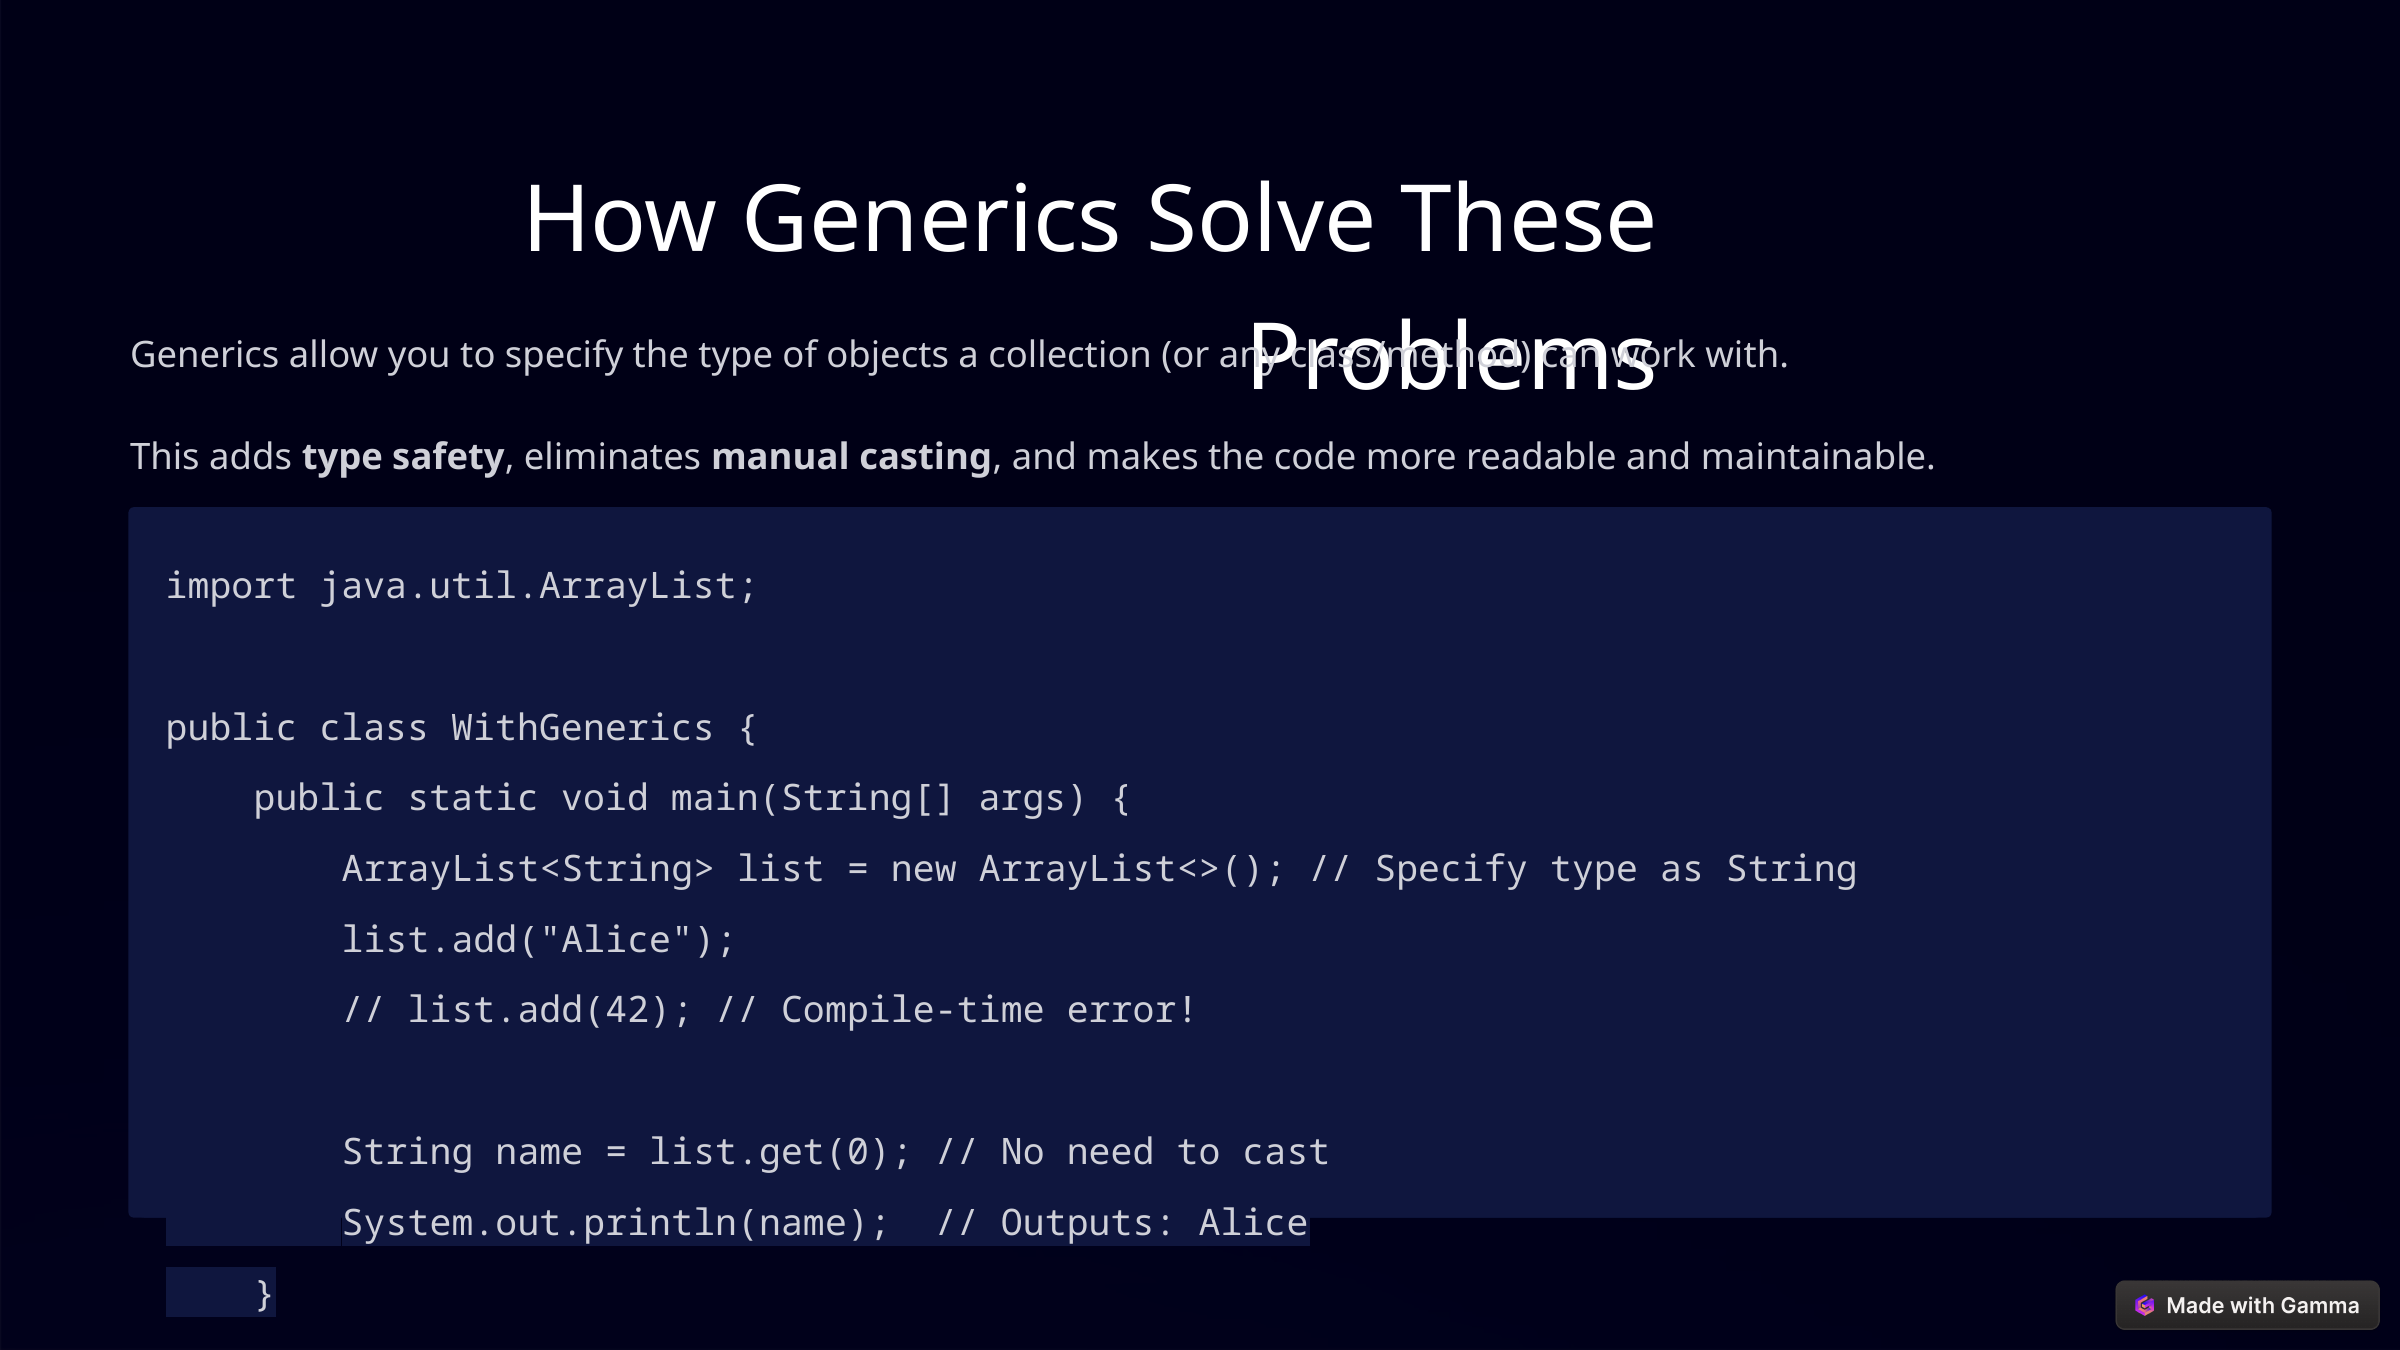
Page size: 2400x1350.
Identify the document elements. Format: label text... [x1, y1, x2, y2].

text_box import java.util.ArrayList; public class WithGenerics { public static void main(String[] args) { ArrayList<String> list = new ArrayList<>(); // Specify type as String list.add("Alice"); // list.add(42); // Compile-time error! String name = list.get(0); // No need to cast System.out.println(name); // Outputs: Alice } [165, 534, 2235, 1190]
text_box This adds type safety, eliminates manual casting, and makes the code more readable and maintainable. [130, 405, 2270, 466]
text_box [128, 507, 2272, 1218]
text_box Generics allow you to specify the type of objects a collection (or any class/method) can work with. [130, 304, 2270, 364]
text_box How Generics Solve These Problems [130, 132, 1659, 249]
picture [2106, 1271, 2389, 1339]
